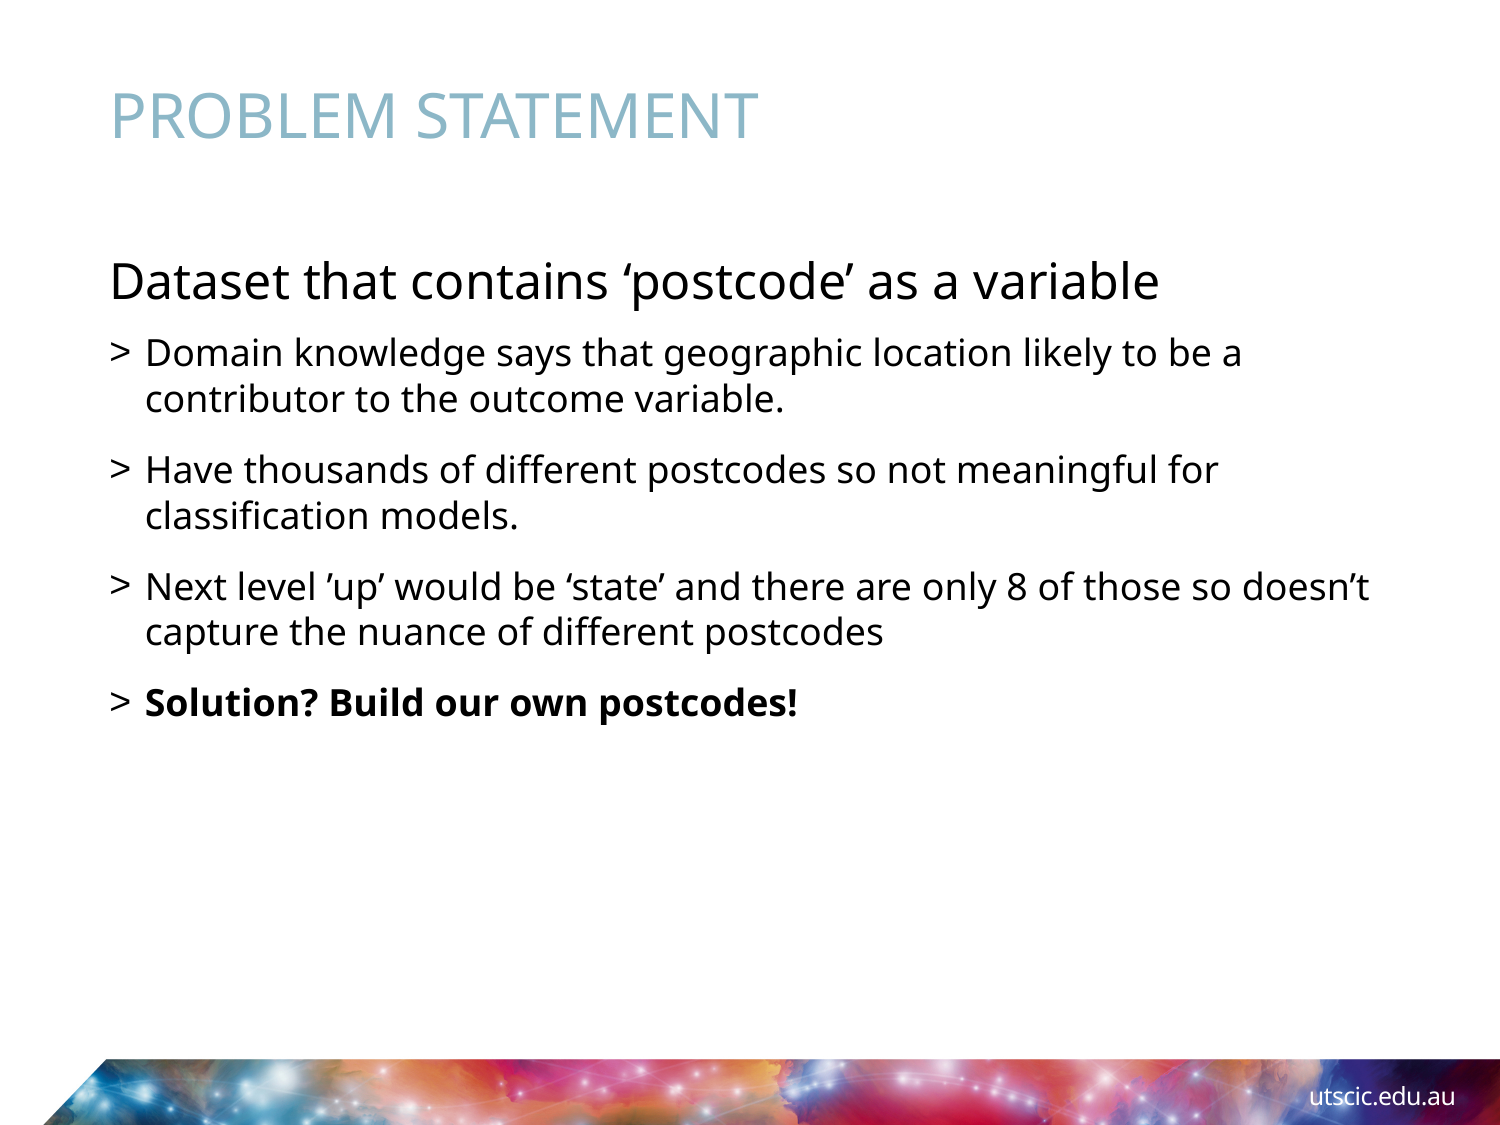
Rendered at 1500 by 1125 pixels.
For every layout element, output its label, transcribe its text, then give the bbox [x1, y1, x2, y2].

list Dataset that contains ‘postcode’ as a variable Domain knowledge says that geographic location likely to be a contributor to the outcome variable. Have thousands of different postcodes so not meaningful for classification models. Next level ’up’ would be ‘state’ and there are only 8 of those so doesn’t capture the nuance of different postcodes Solution? Build our own postcodes! [109, 255, 1391, 1029]
picture [0, 0, 1500, 1125]
footer utscic.edu.au [981, 1078, 1457, 1113]
title Problem Statement [109, 84, 1391, 155]
